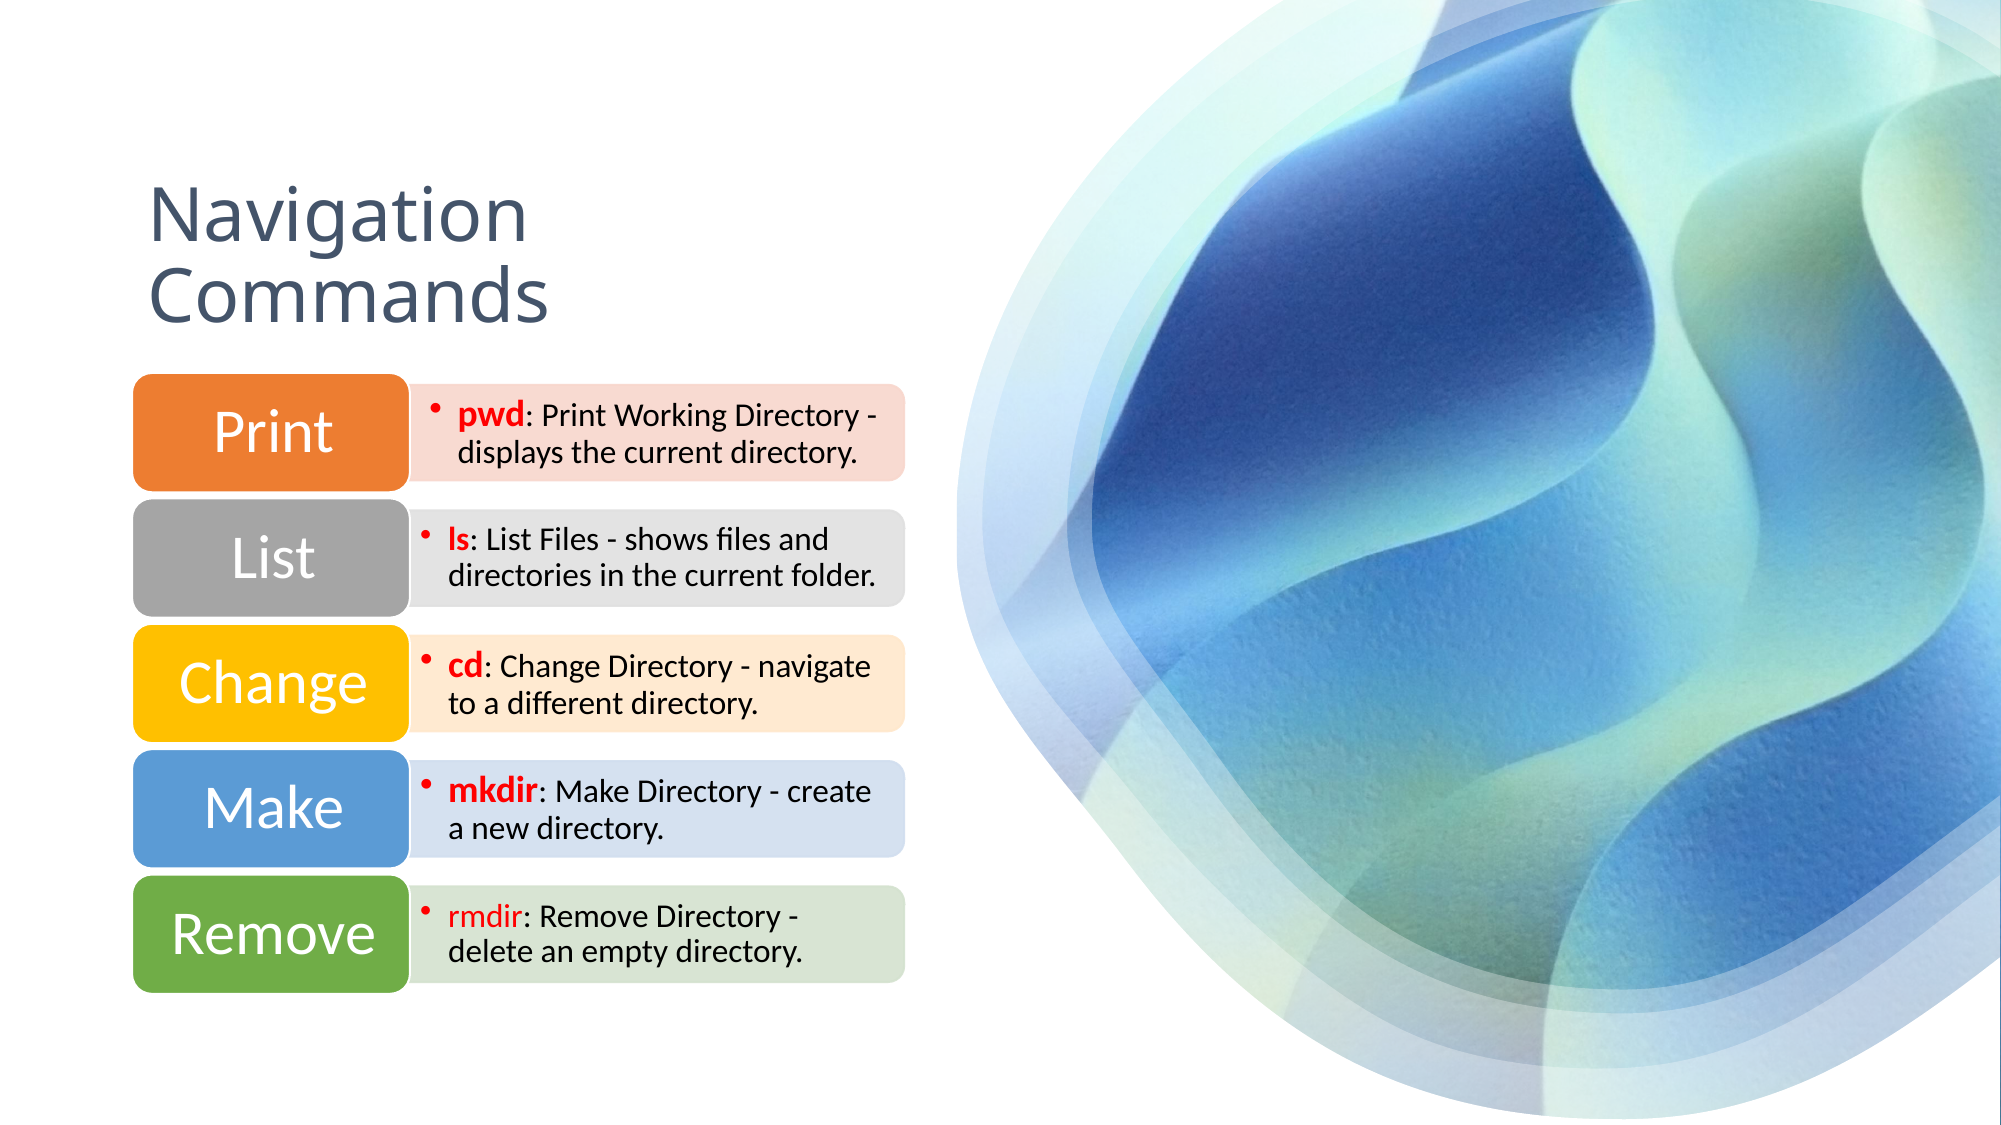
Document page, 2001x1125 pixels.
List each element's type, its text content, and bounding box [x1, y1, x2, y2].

text_box [0, 0, 915, 1125]
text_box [915, 0, 2000, 1125]
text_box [131, 372, 904, 995]
title Navigation Commands [131, 130, 915, 347]
